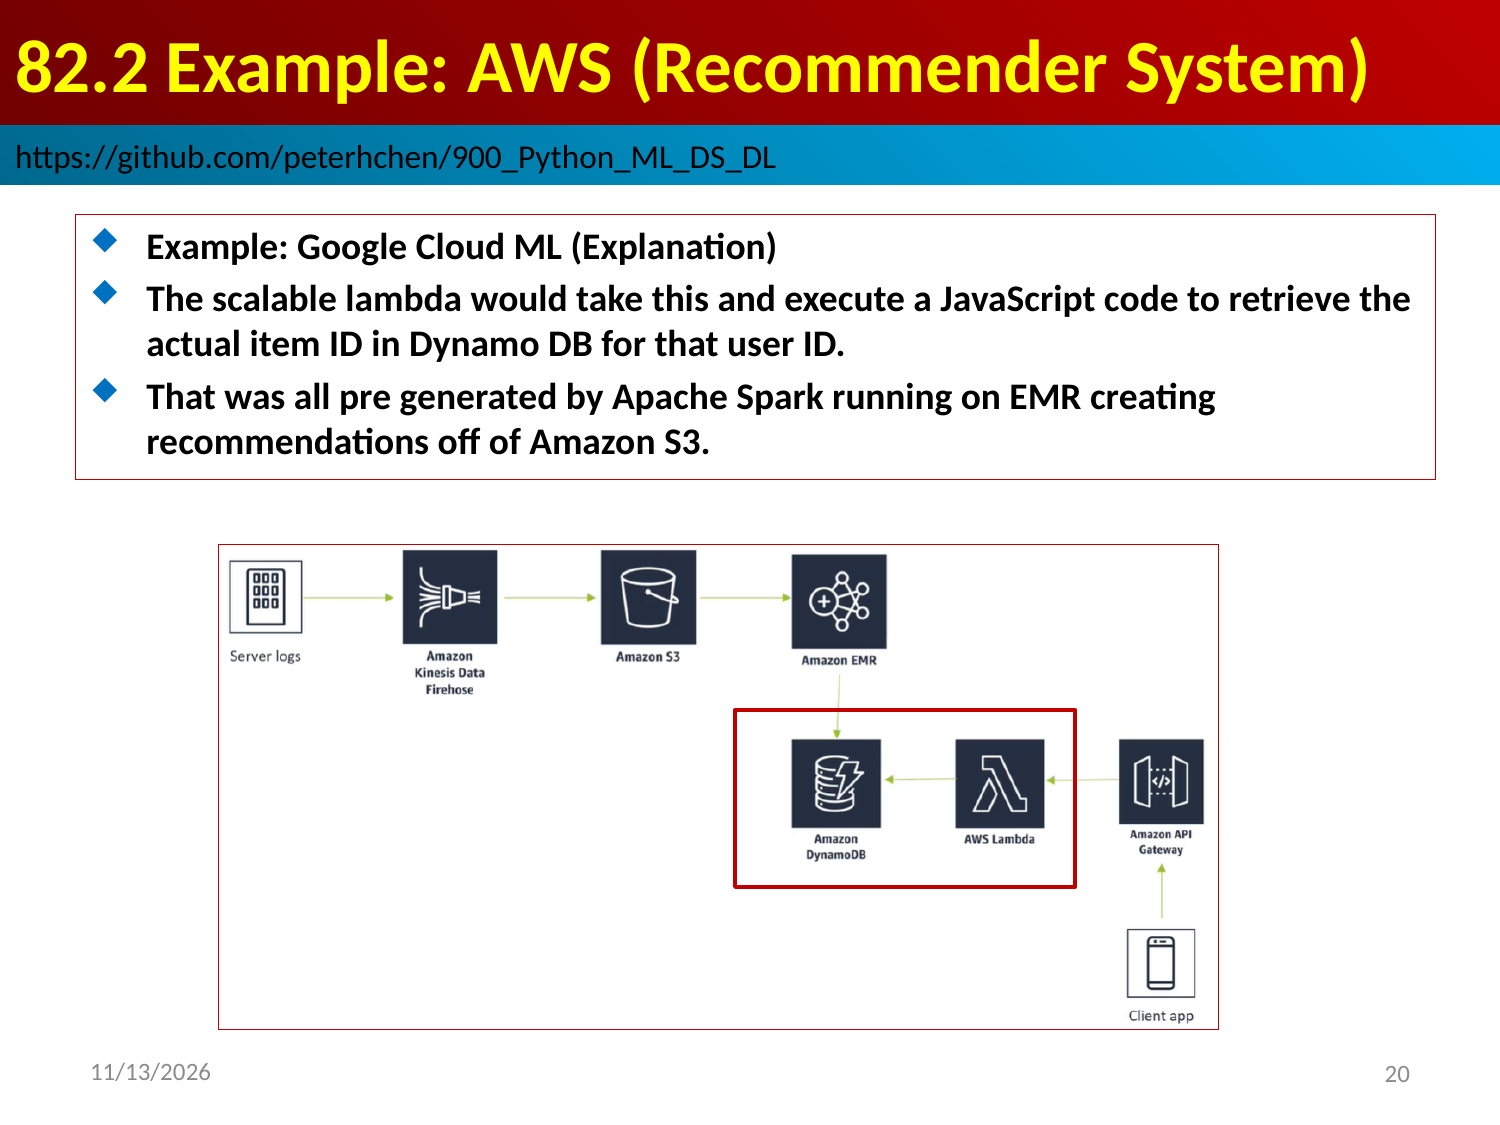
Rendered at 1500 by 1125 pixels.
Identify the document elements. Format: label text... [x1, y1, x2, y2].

picture [218, 544, 1219, 1031]
subtitle Example: Google Cloud ML (Explanation) The scalable lambda would take this and execute a JavaScript code to retrieve the actual item ID in Dynamo DB for that user ID. That was all pre generated by Apache Spark running on EMR creating recommendations off of Amazon S3. [75, 214, 1436, 480]
slide_number 20 [1074, 1042, 1425, 1103]
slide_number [75, 1040, 425, 1101]
title 82.2 Example: AWS (Recommender System) [0, 0, 1500, 125]
text_box https://github.com/peterhchen/900_Python_ML_DS_DL [0, 125, 1500, 185]
